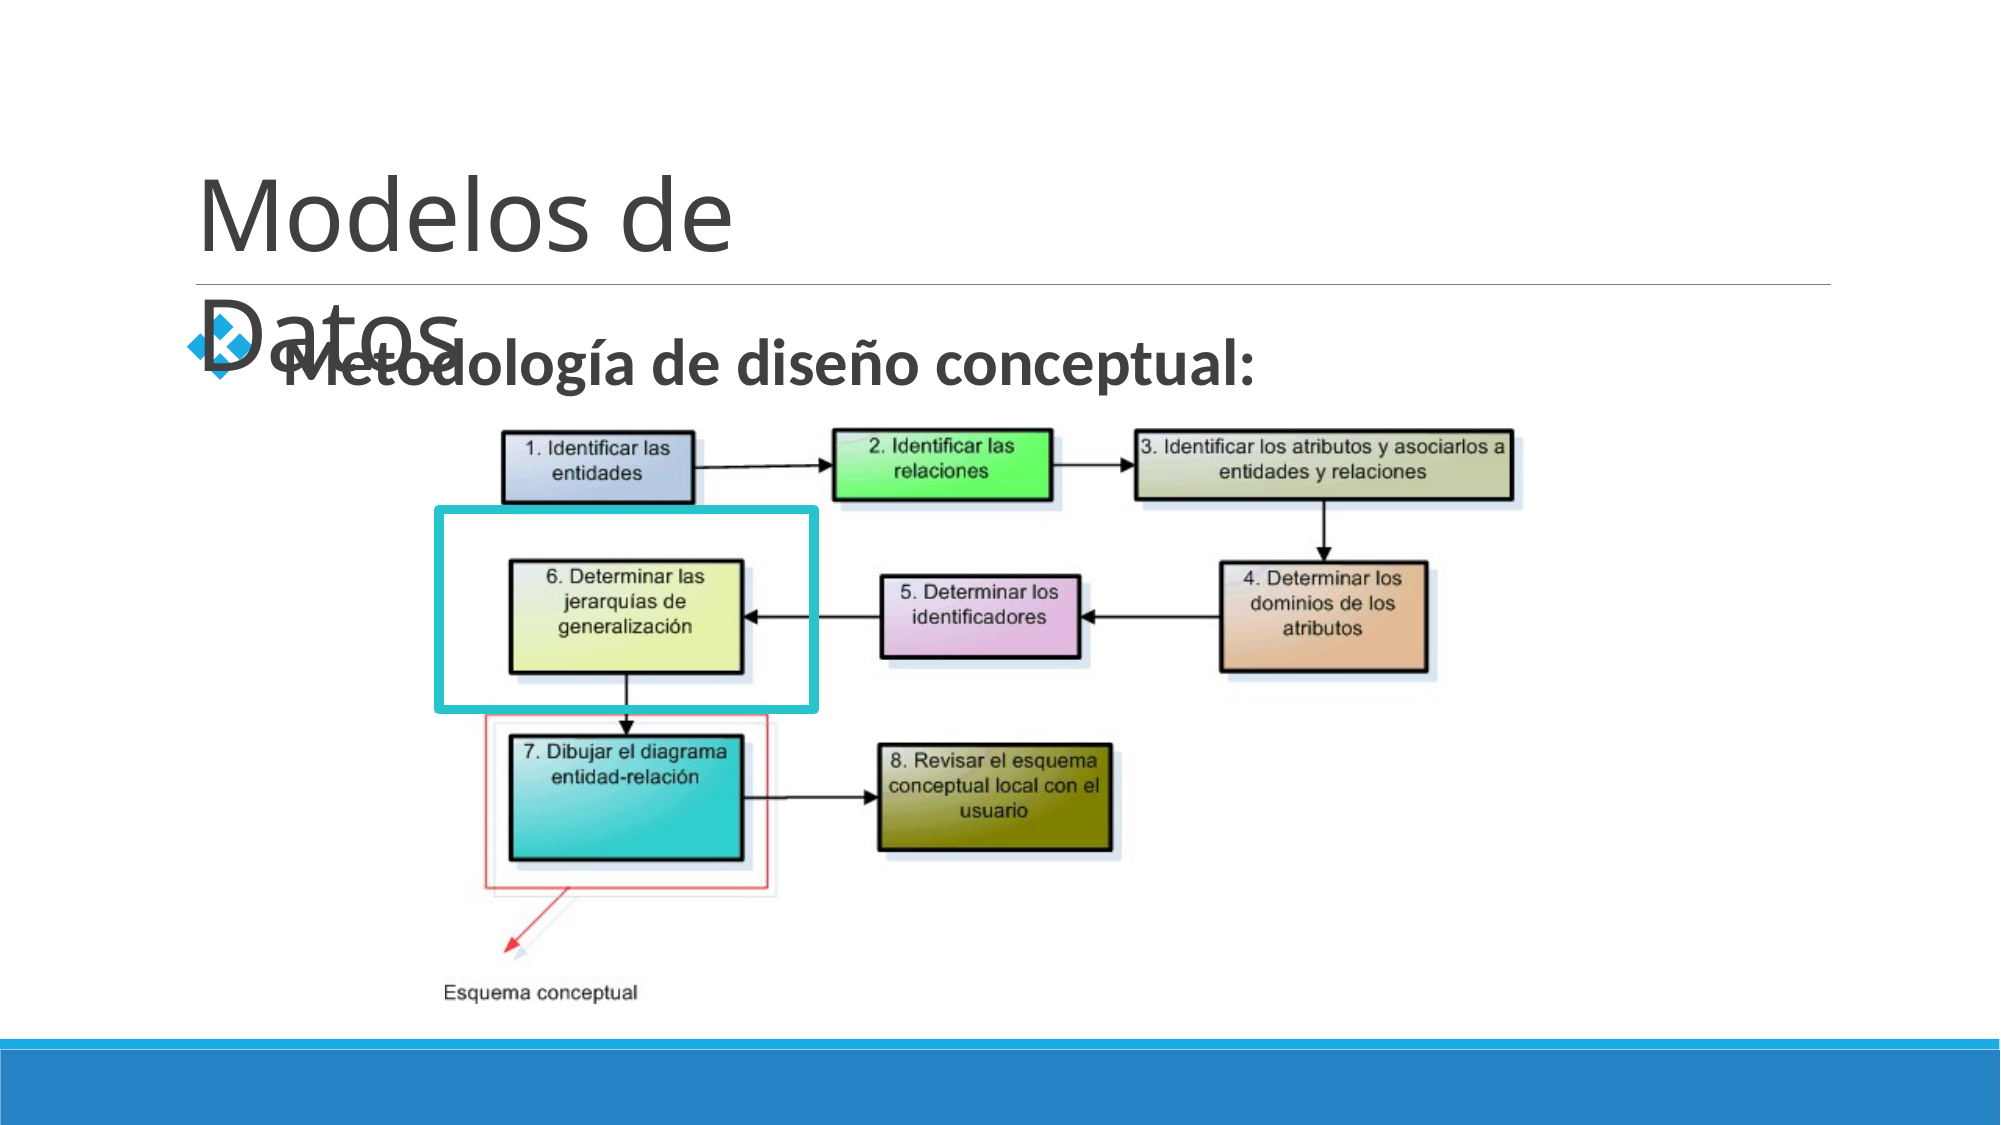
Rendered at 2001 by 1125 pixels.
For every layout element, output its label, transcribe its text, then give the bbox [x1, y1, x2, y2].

title Modelos de Datos [192, 149, 909, 392]
text_box Metodología de diseño conceptual: [177, 316, 1262, 399]
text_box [433, 426, 1524, 1005]
